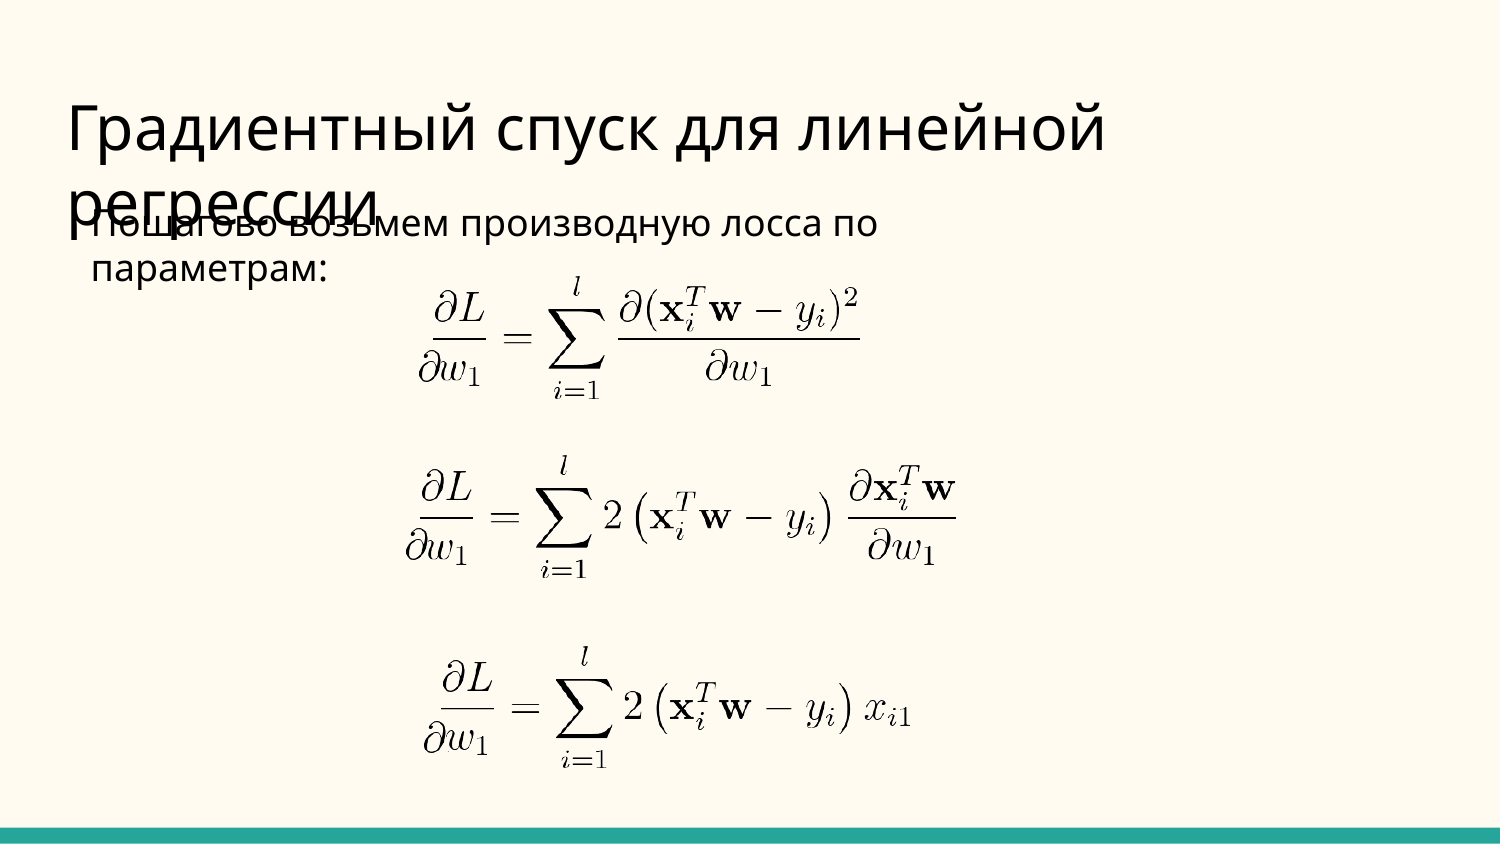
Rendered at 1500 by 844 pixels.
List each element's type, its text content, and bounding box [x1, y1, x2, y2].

text_box Пошагово возьмем производную лосса по параметрам: [75, 184, 1081, 277]
picture [414, 645, 911, 769]
title Градиентный спуск для линейной регрессии [51, 72, 1449, 174]
picture [408, 276, 860, 399]
picture [395, 455, 956, 578]
